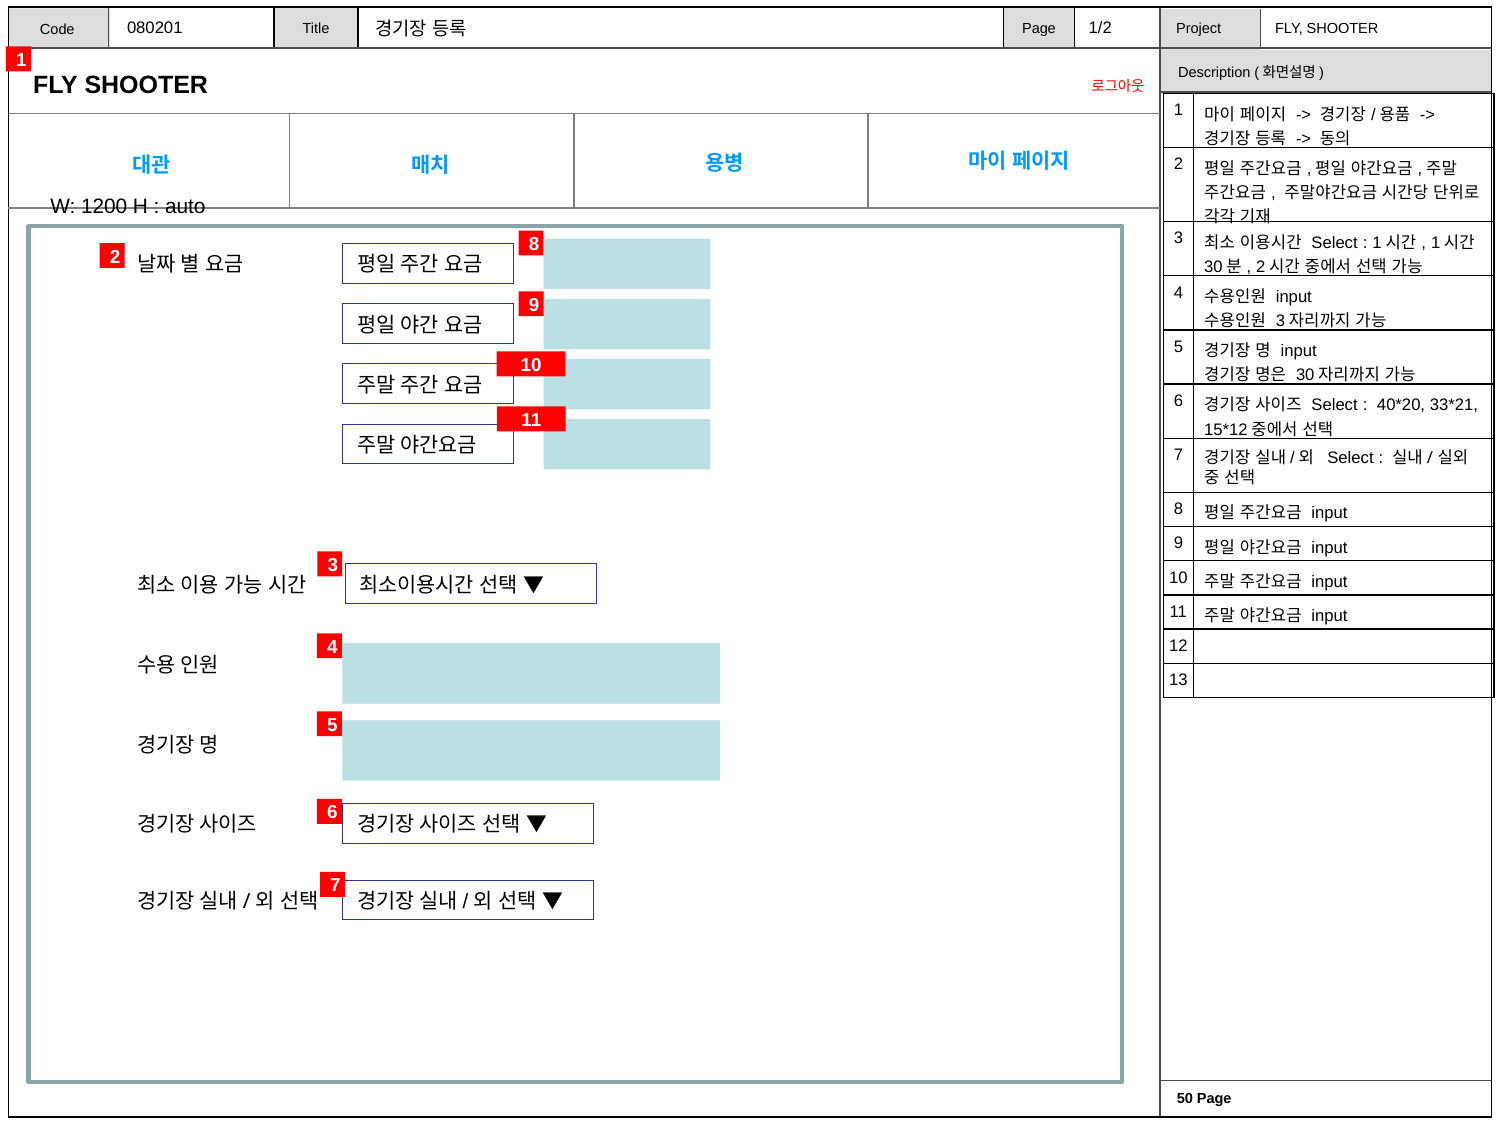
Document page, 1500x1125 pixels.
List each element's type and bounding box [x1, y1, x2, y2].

table_cell [1194, 331, 1493, 383]
table_cell [1164, 561, 1193, 594]
table_cell [1194, 630, 1493, 663]
table_cell [1194, 527, 1493, 560]
table_cell [1194, 561, 1493, 594]
text_box [112, 7, 266, 47]
table_cell [1164, 596, 1193, 628]
table_cell [1194, 439, 1493, 492]
table_cell [1164, 331, 1193, 383]
table_cell [1194, 276, 1493, 329]
table_cell [1194, 148, 1493, 221]
table_cell [1164, 222, 1193, 275]
table_cell [1194, 222, 1493, 275]
text_box [4, 44, 33, 73]
text_box [360, 8, 998, 47]
table_cell [1194, 664, 1493, 697]
table_cell [1164, 493, 1193, 526]
text_box [1073, 7, 1152, 47]
table_cell [1164, 664, 1193, 697]
table_header [1194, 94, 1493, 147]
table_cell [1194, 596, 1493, 628]
table_cell [1194, 493, 1493, 526]
table_cell [1164, 385, 1193, 438]
table_cell [1164, 148, 1193, 221]
table_cell [1194, 385, 1493, 438]
table_cell [1164, 527, 1193, 560]
table_cell [1164, 276, 1193, 329]
table_header [1164, 94, 1193, 147]
table_cell [1164, 439, 1193, 492]
table_cell [1164, 630, 1193, 663]
text_box [26, 185, 1124, 1084]
